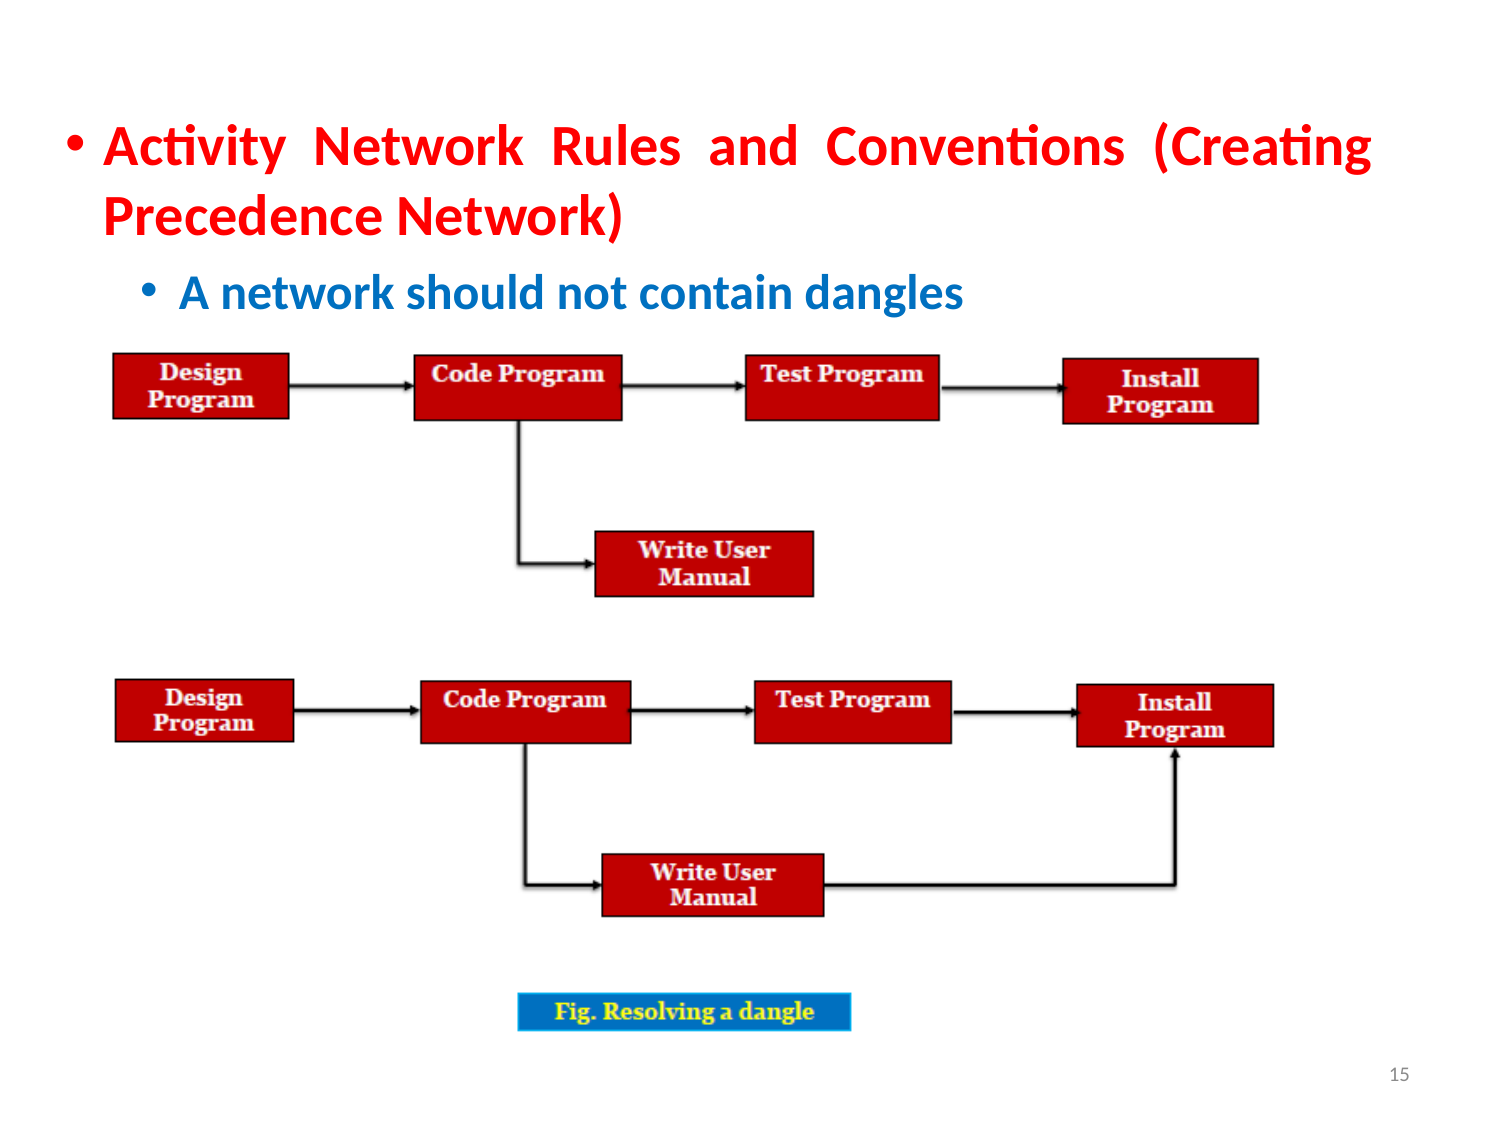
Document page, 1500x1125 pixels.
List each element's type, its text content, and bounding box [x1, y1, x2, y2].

picture [95, 637, 1293, 1045]
slide_number 15 [1074, 1042, 1425, 1103]
picture [95, 324, 1293, 613]
list Activity Network Rules and Conventions (Creating Precedence Network) A network should not contain dangles [50, 99, 1388, 1063]
